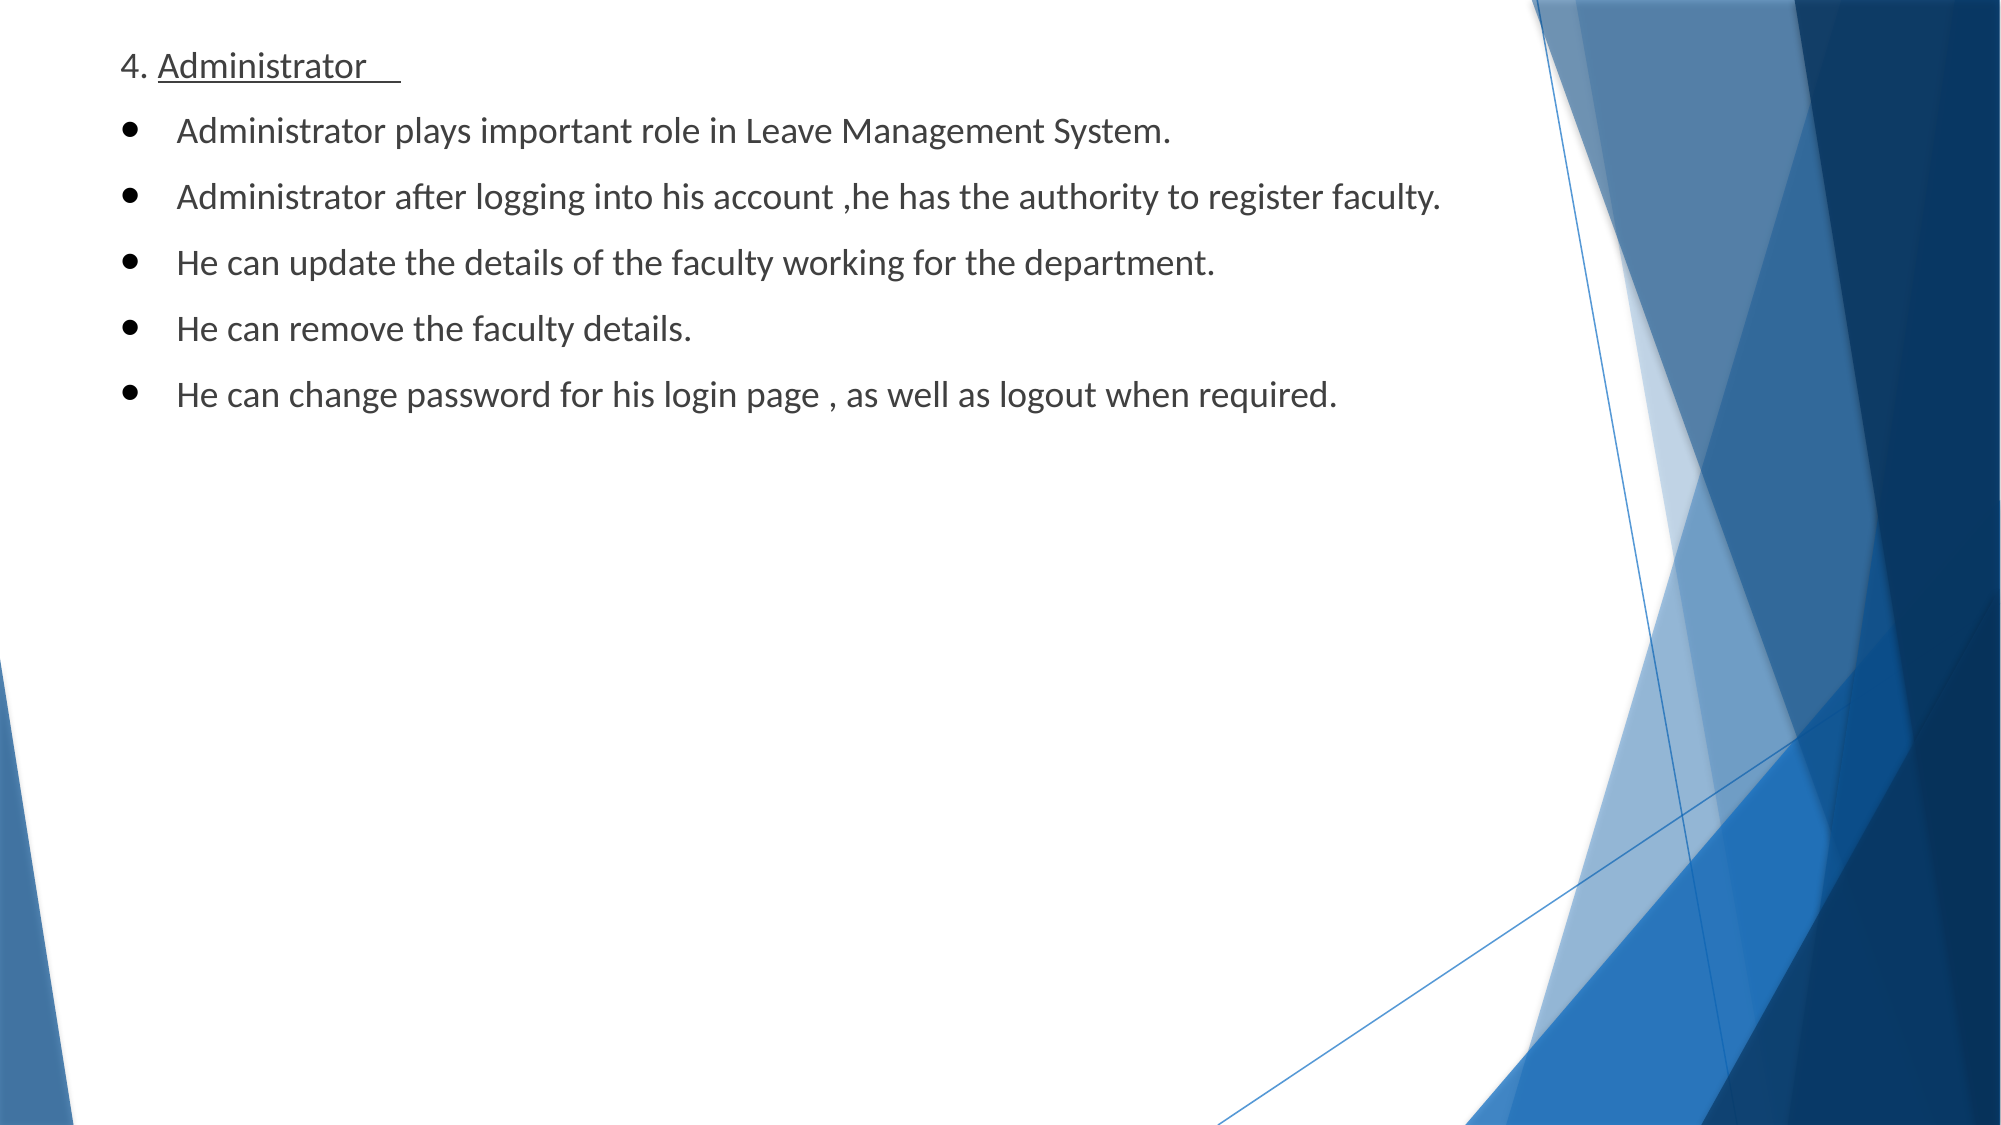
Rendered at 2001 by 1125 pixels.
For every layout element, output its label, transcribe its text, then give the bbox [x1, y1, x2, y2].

list 4. Administrator Administrator plays important role in Leave Management System. Administrator after logging into his account ,he has the authority to register faculty. He can update the details of the faculty working for the department. He can remove the faculty details. He can change password for his login page , as well as logout when required. [105, 33, 1516, 1099]
